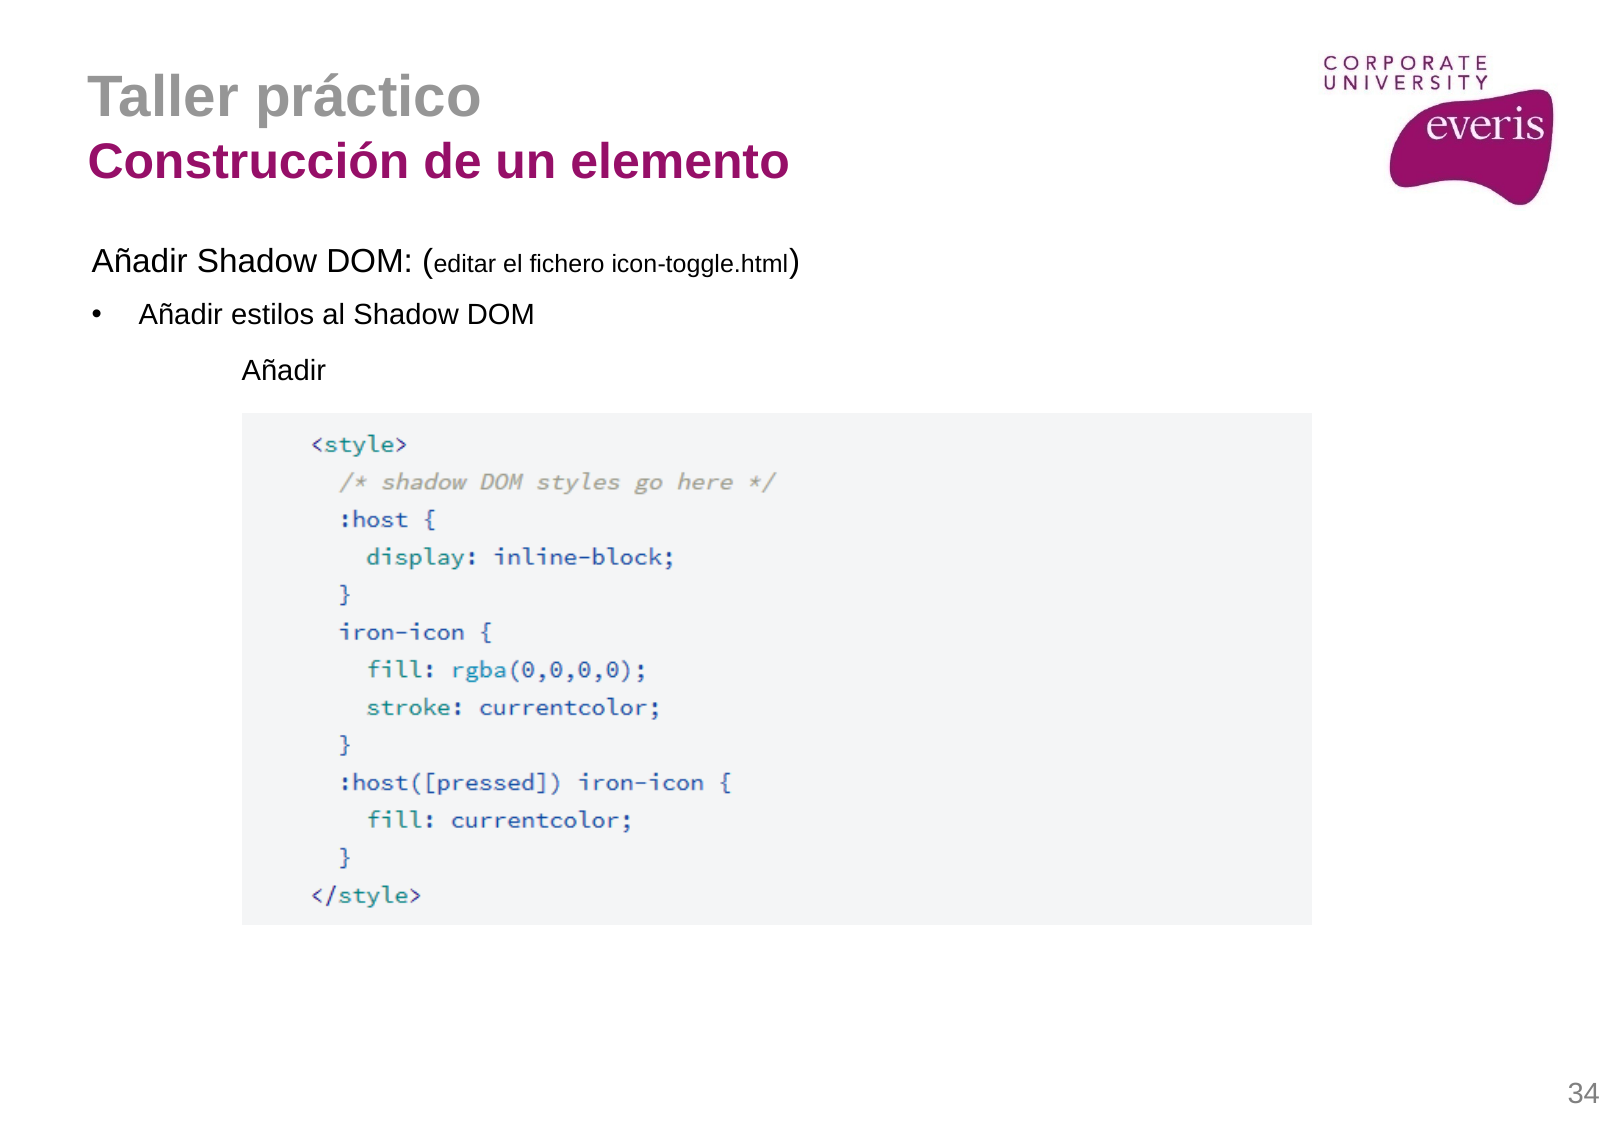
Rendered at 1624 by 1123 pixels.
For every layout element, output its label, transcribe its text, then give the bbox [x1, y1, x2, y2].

text_box Añadir Shadow DOM: (editar el fichero icon-toggle.html) Añadir estilos al Shadow DOM Añadir [76, 231, 1550, 1084]
picture [242, 413, 1312, 925]
picture [1307, 39, 1560, 211]
text_box Taller práctico Construcción de un elemento [87, 58, 1156, 203]
